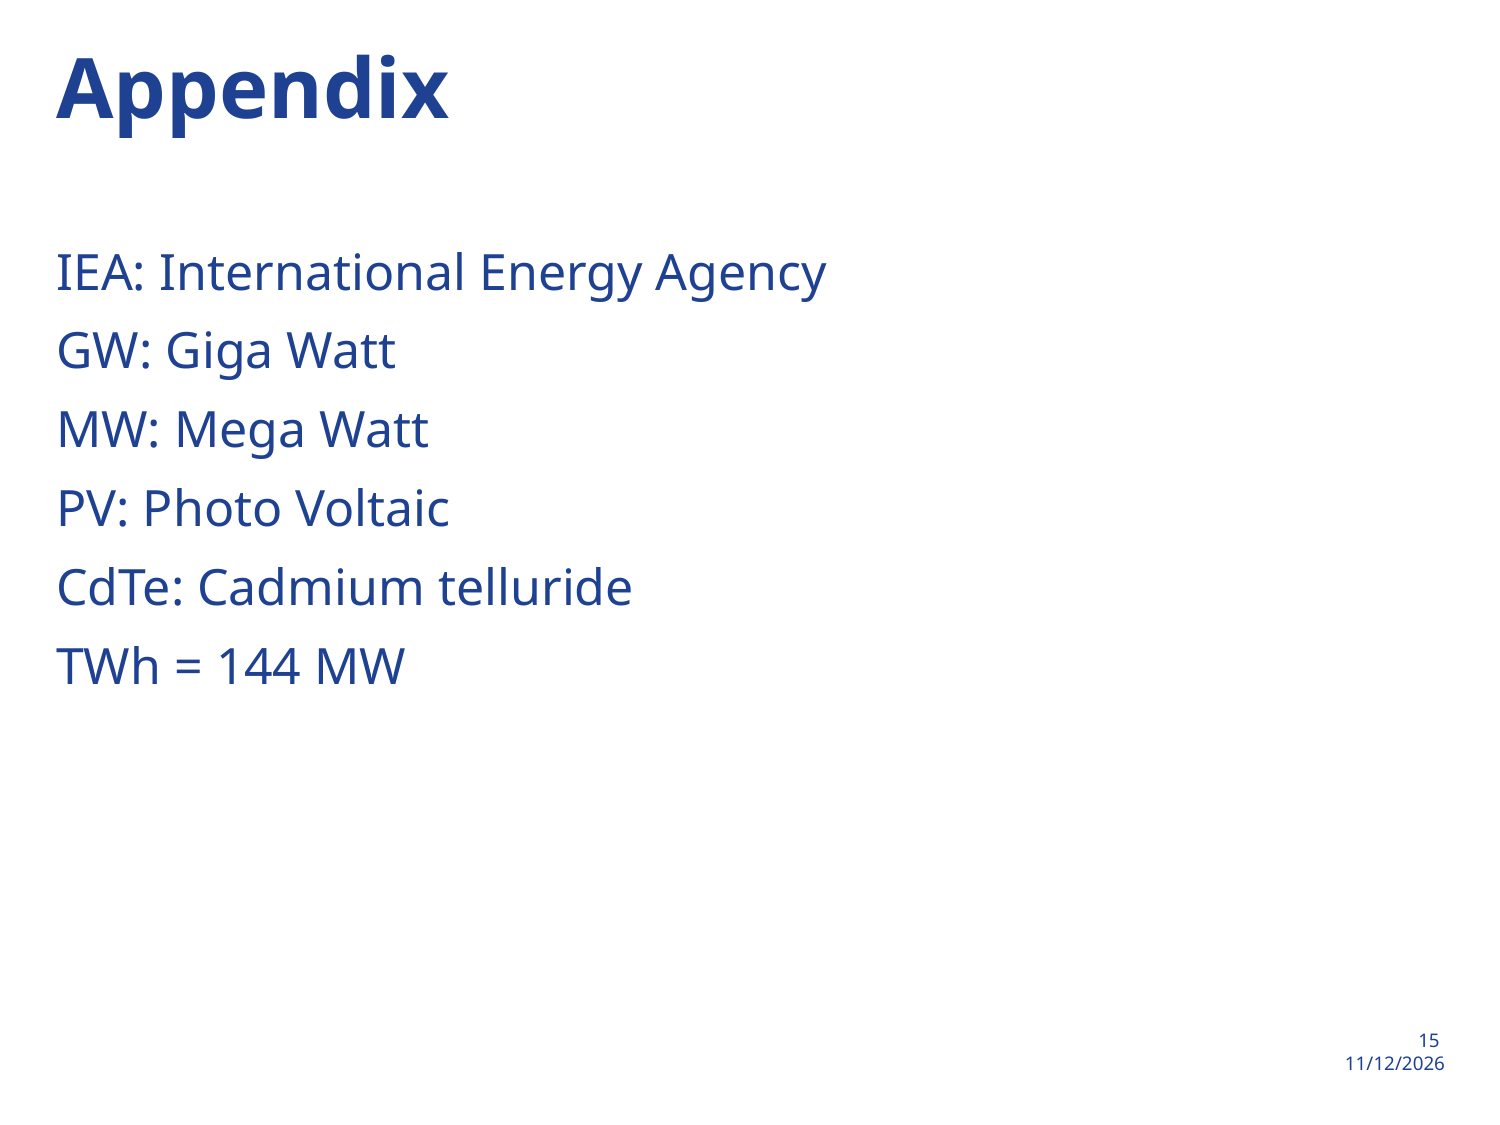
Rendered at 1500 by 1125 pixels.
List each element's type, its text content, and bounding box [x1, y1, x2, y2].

title Appendix [56, 46, 1444, 210]
list IEA: International Energy Agency GW: Giga Watt MW: Mega Watt PV: Photo Voltaic CdTe: Cadmium telluride TWh = 144 MW [56, 246, 1444, 942]
